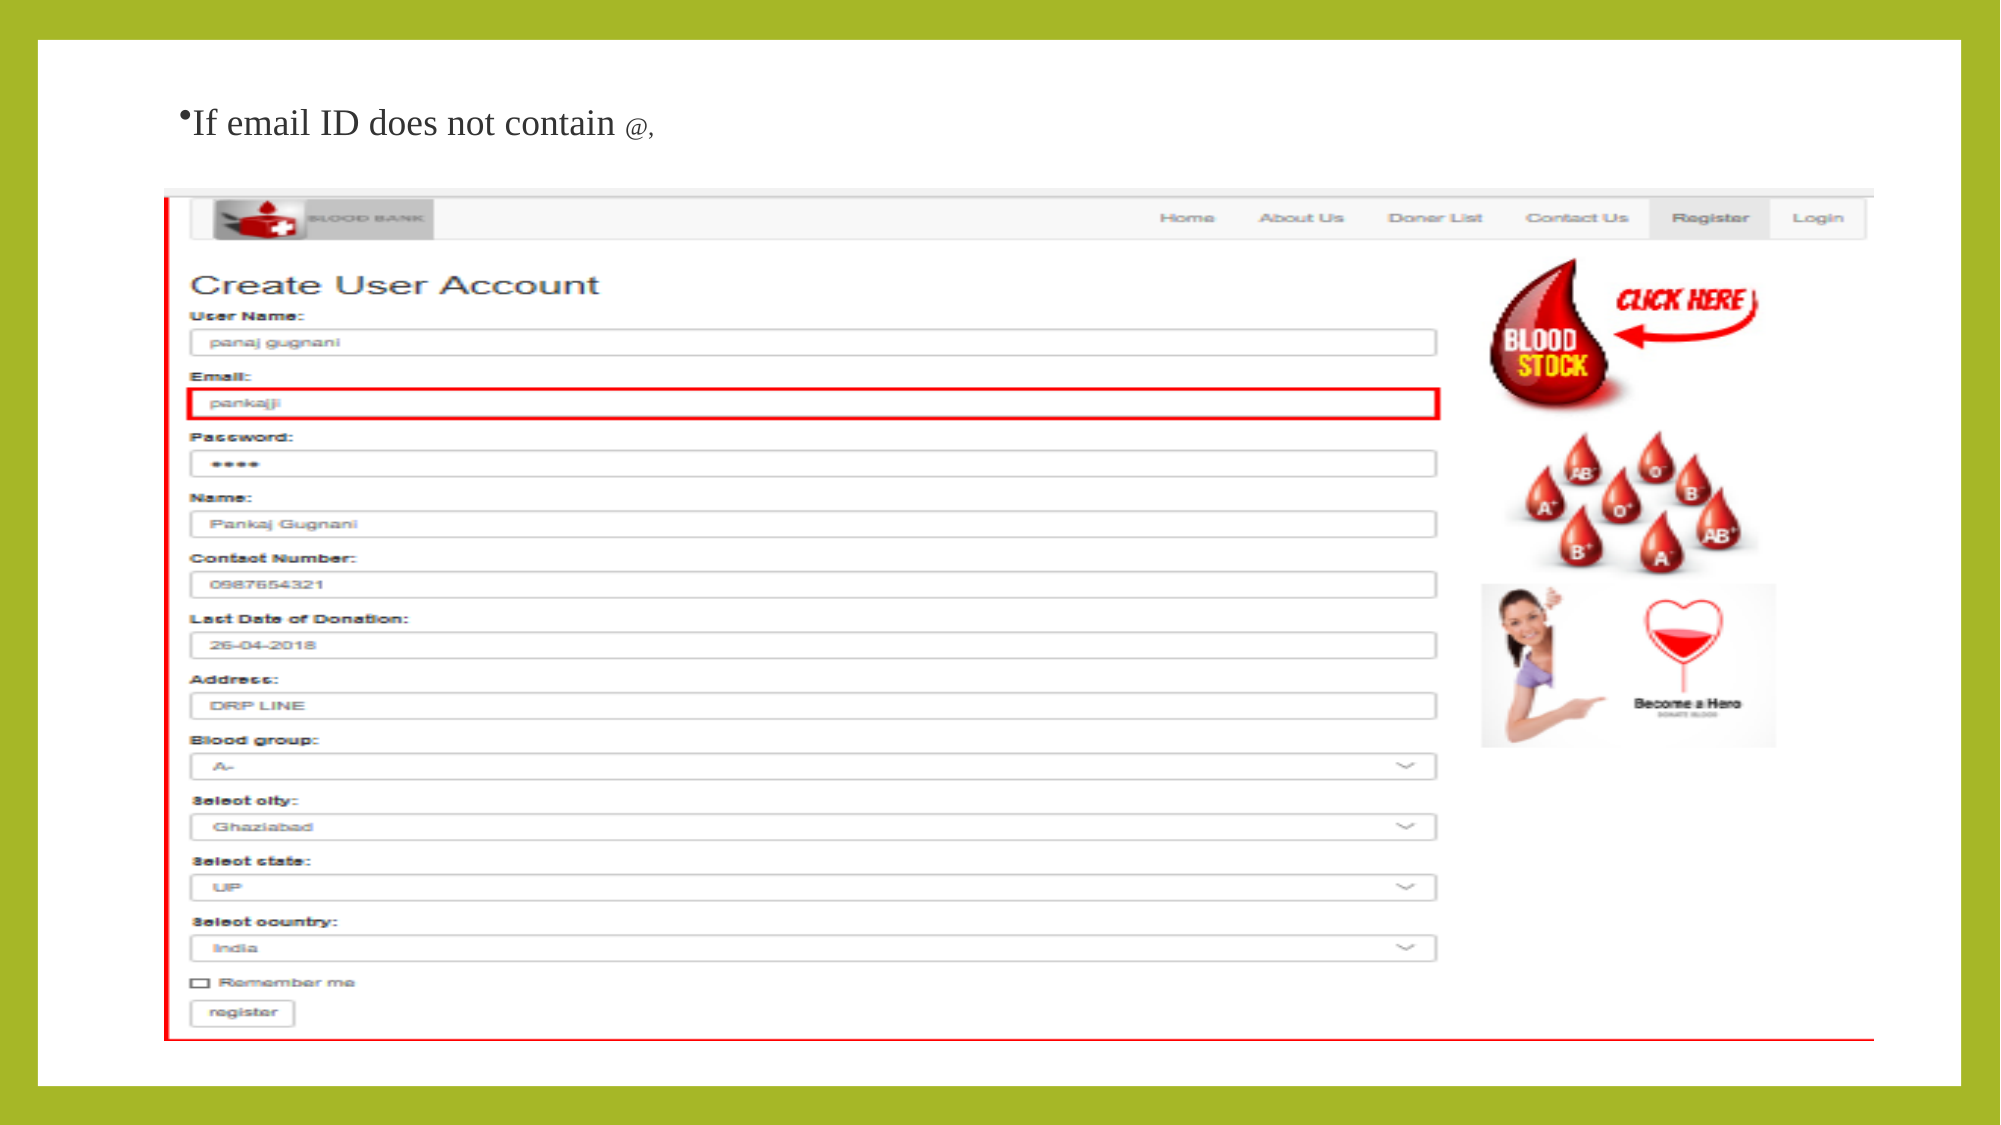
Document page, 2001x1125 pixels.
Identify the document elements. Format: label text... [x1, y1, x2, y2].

text_box If email ID does not contain @, [164, 90, 1277, 151]
picture [163, 187, 1875, 1042]
